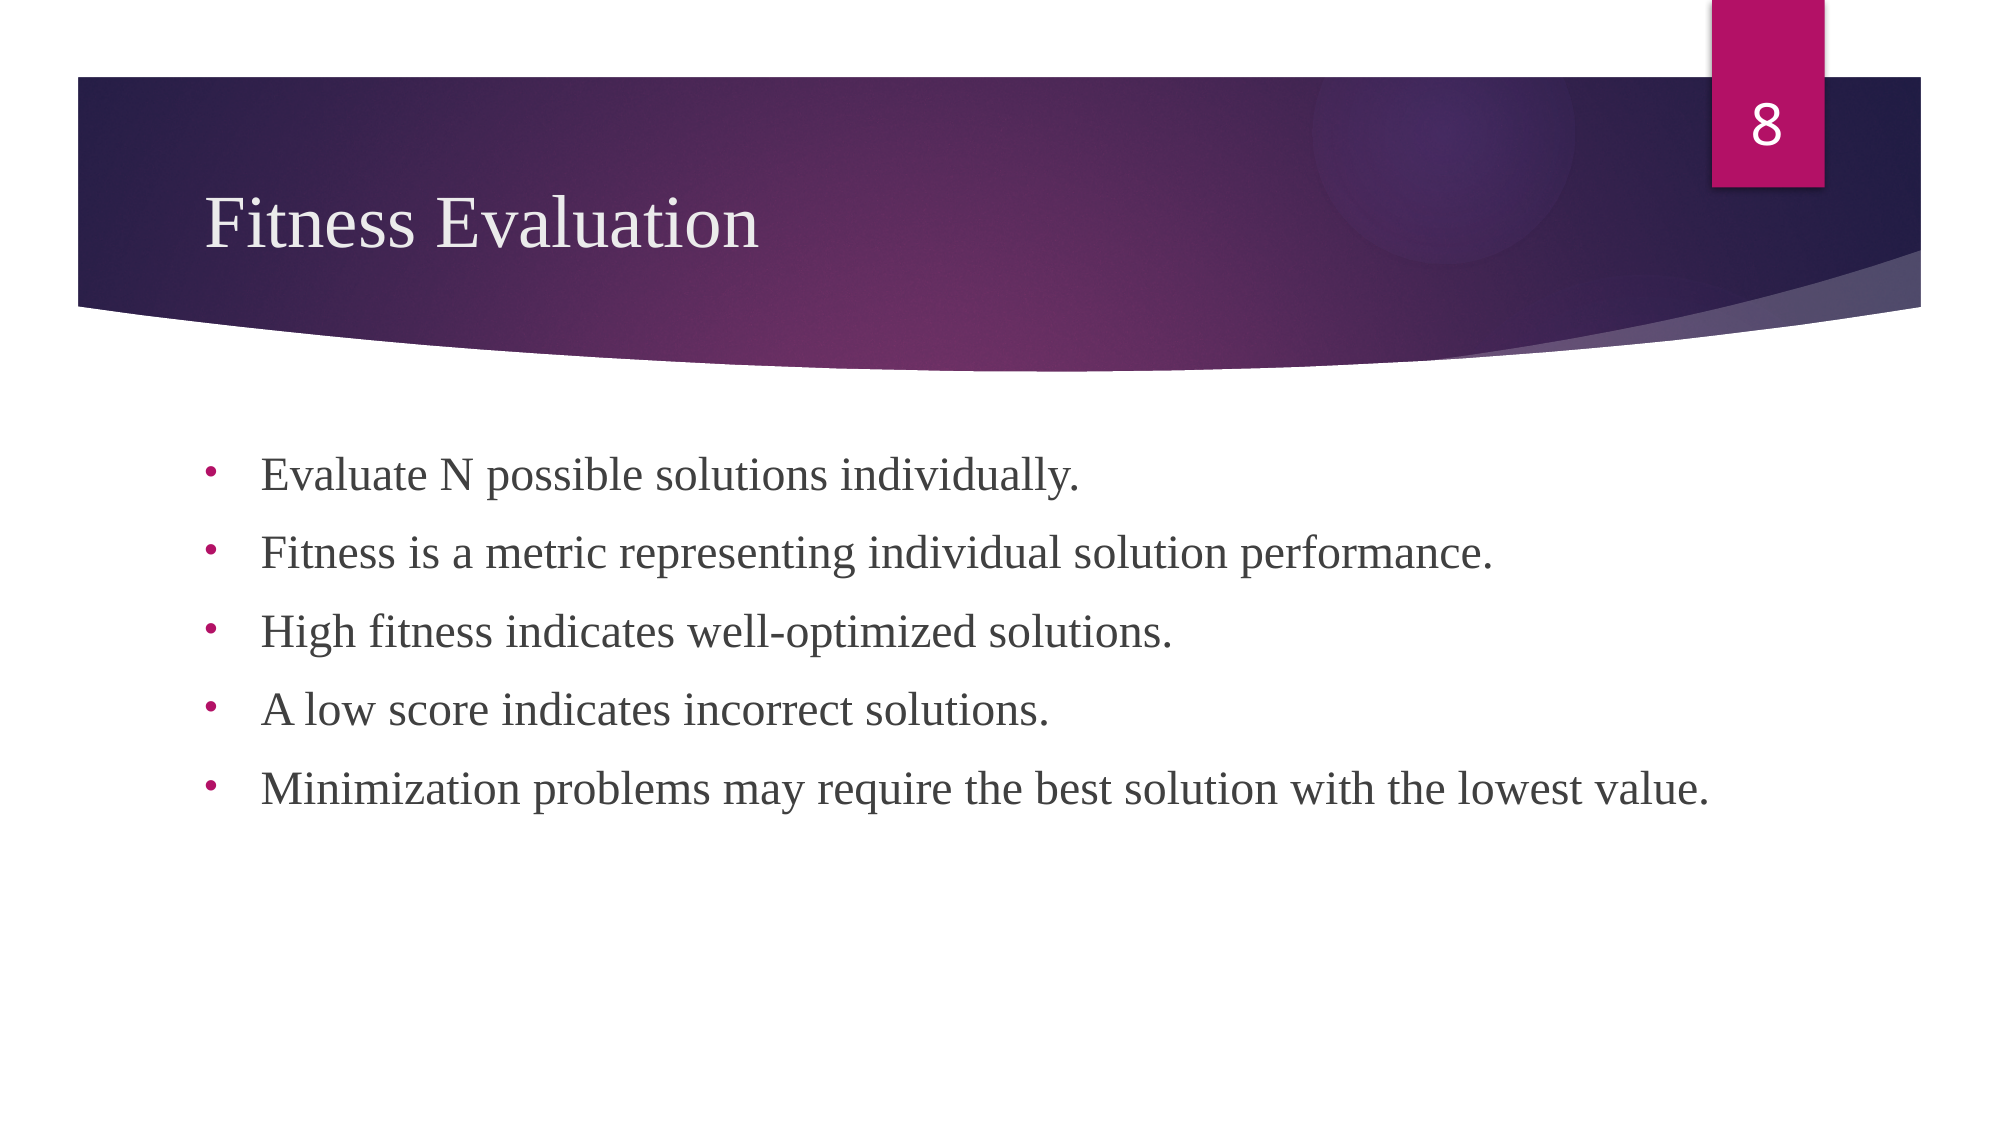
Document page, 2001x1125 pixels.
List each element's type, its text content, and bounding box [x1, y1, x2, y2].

slide_number 8 [1698, 48, 1836, 175]
list Evaluate N possible solutions individually. Fitness is a metric representing individual solution performance. High fitness indicates well-optimized solutions. A low score indicates incorrect solutions. Minimization problems may require the best solution with the lowest value. [189, 369, 1917, 1081]
title Fitness Evaluation [189, 159, 1627, 276]
